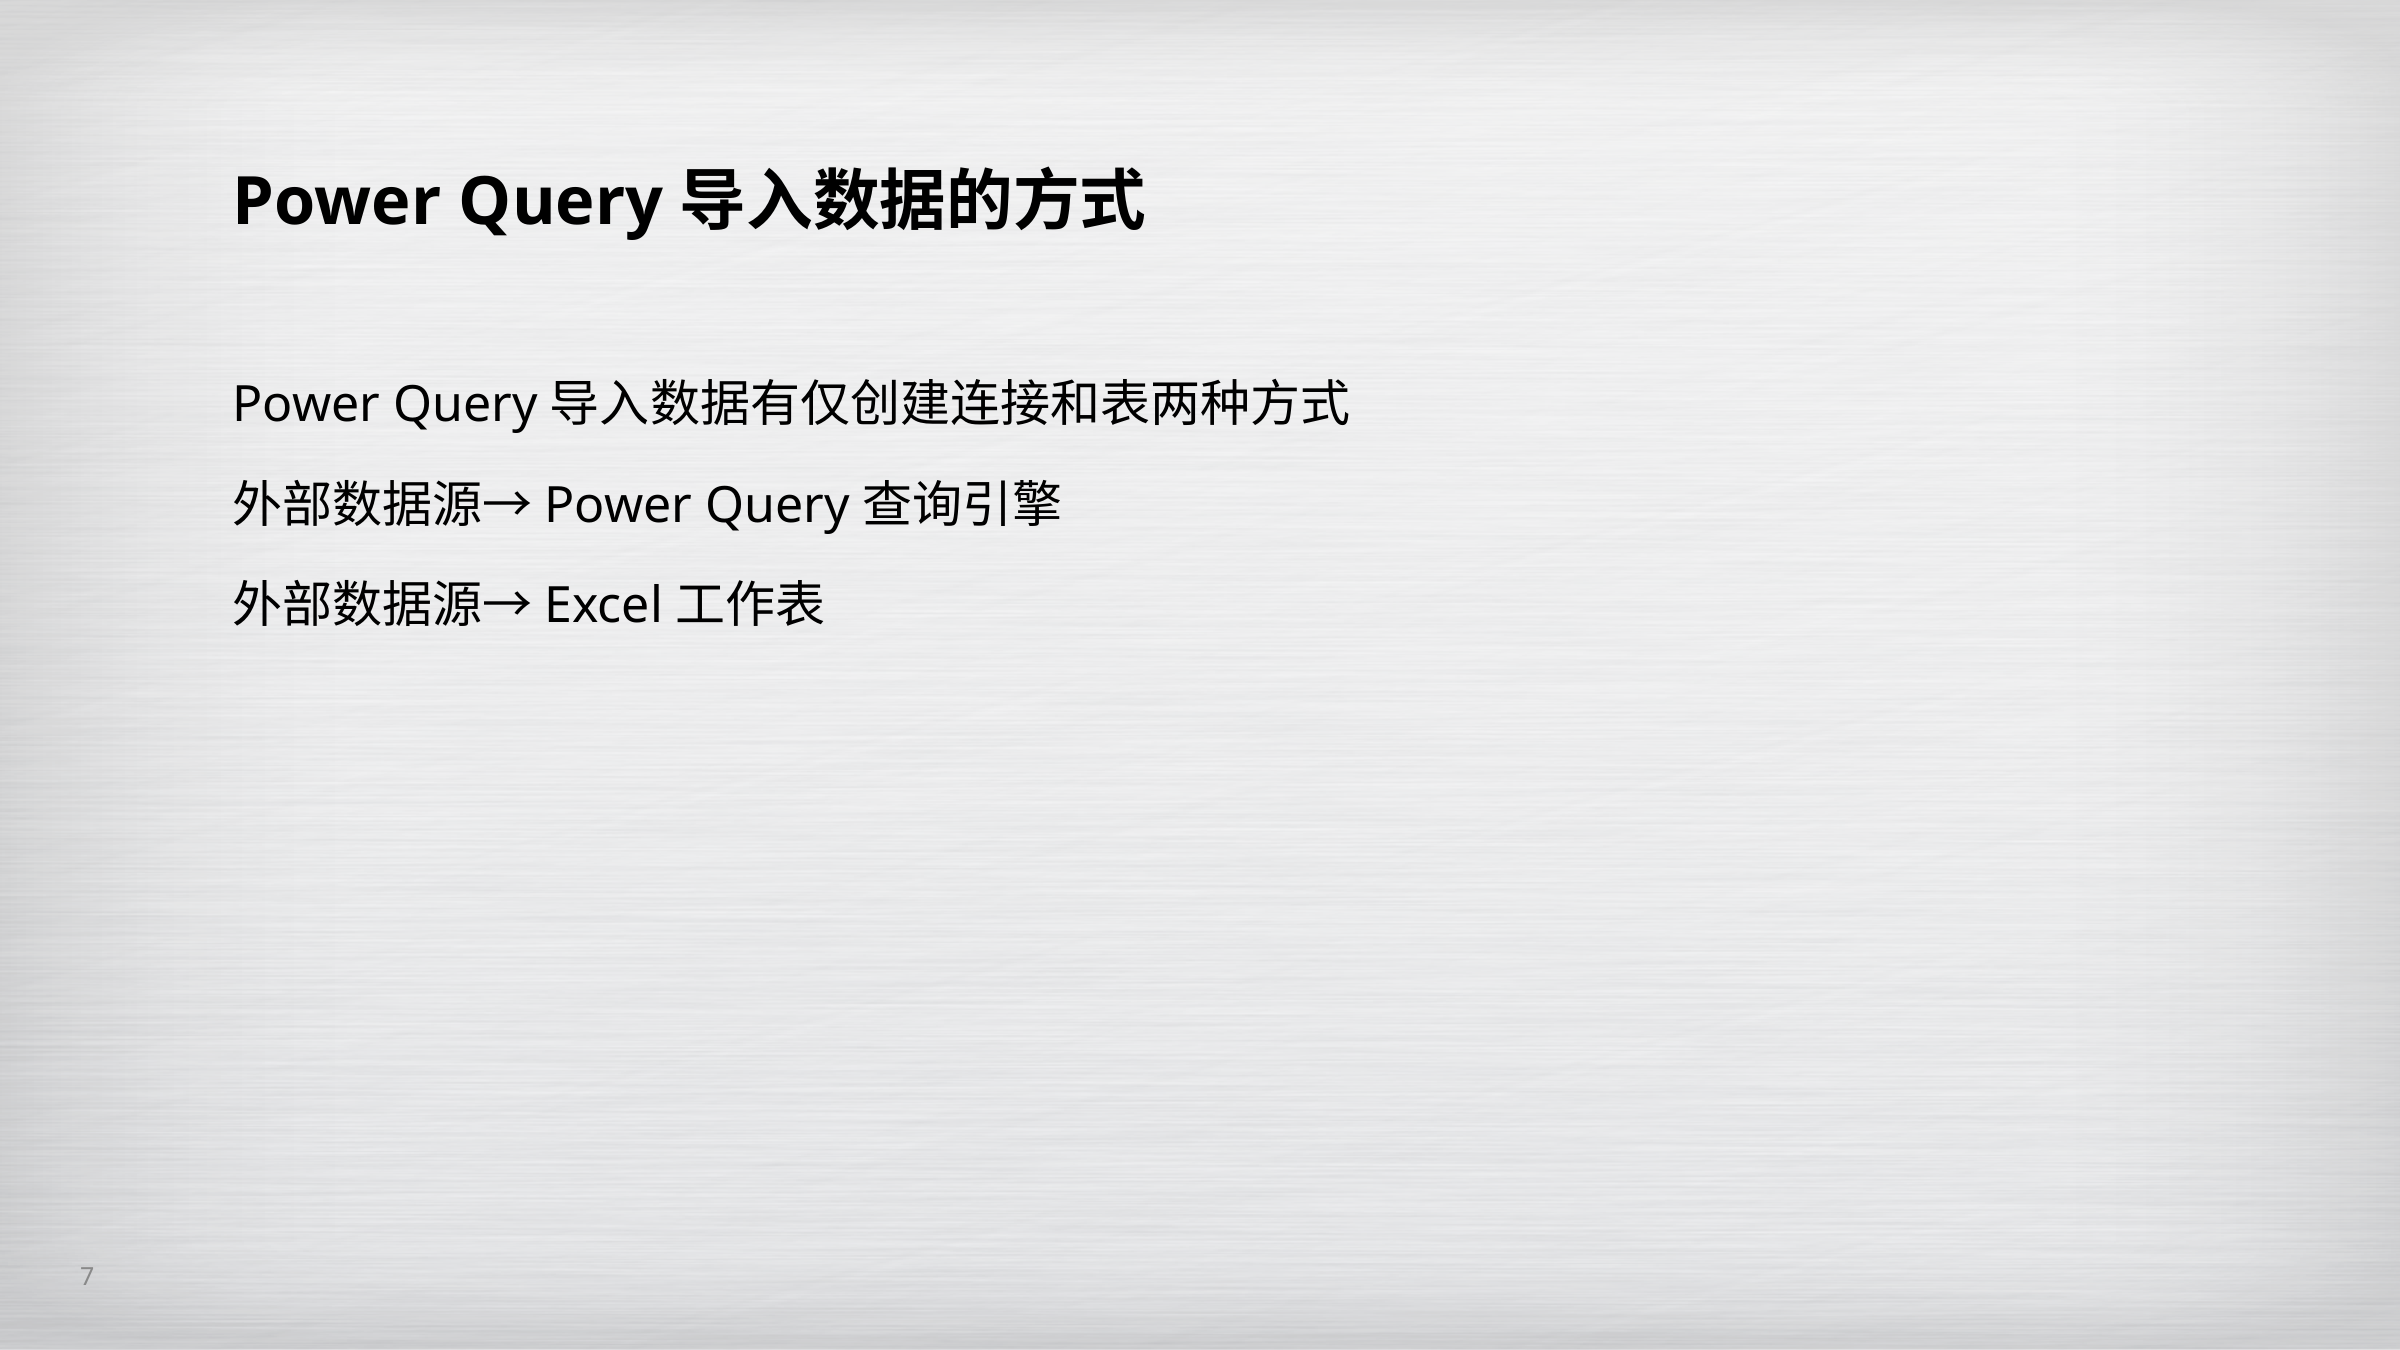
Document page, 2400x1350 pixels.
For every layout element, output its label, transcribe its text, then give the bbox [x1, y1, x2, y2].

picture [0, 0, 2400, 1350]
text_box Power Query导入数据的方式 [217, 150, 1658, 246]
text_box 外部数据源→Excel工作表 [218, 529, 1153, 641]
text_box Power Query导入数据有仅创建连接和表两种方式 [217, 327, 1415, 439]
text_box 外部数据源→Power Query查询引擎 [218, 428, 1153, 529]
